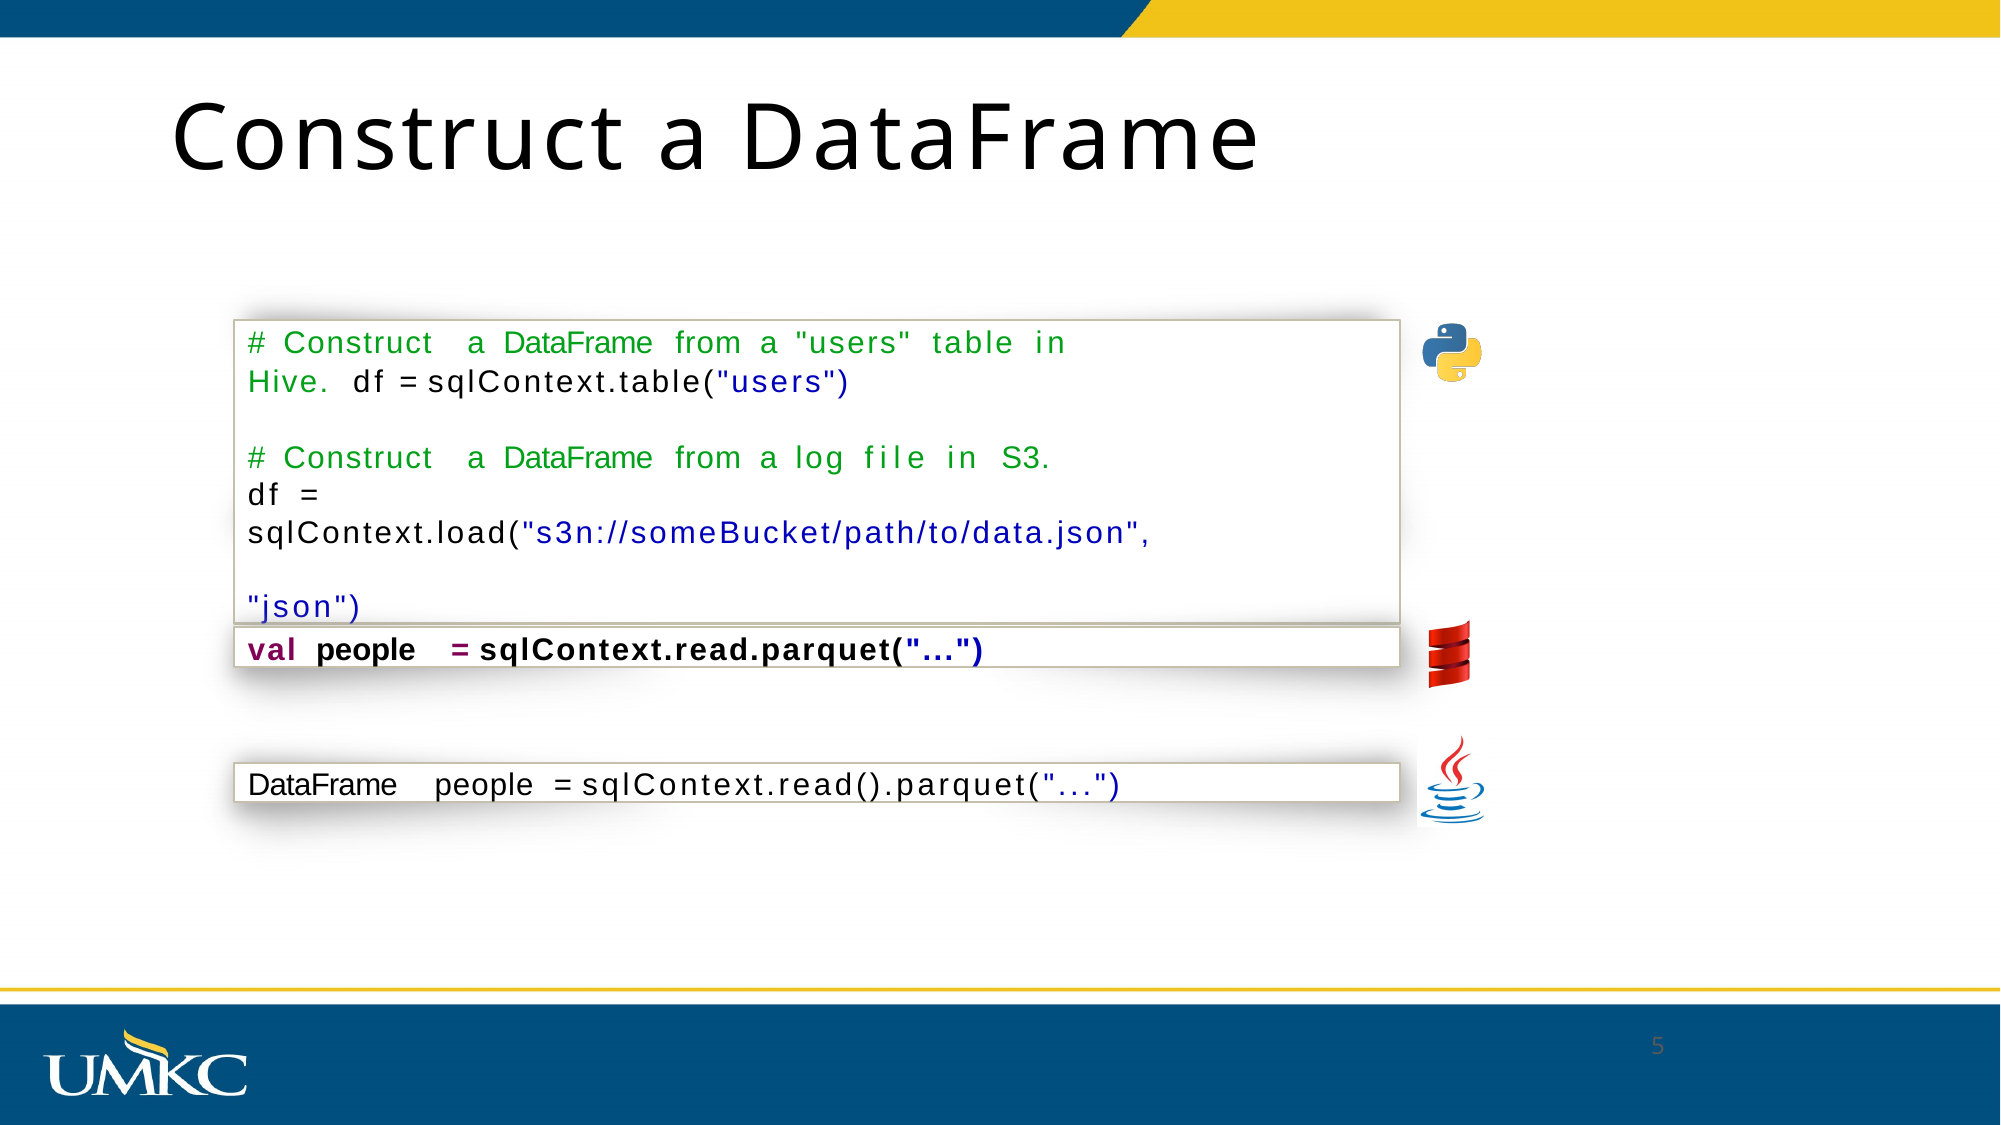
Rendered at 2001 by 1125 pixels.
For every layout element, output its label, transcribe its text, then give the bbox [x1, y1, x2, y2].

text_box [178, 589, 1451, 699]
text_box val people = sqlContext.read.parquet("...") [234, 626, 1400, 667]
text_box DataFrame people = sqlContext.read().parquet("...") [234, 762, 1400, 802]
title Construct a DataFrame [168, 37, 1468, 227]
text_box [154, 699, 1508, 908]
text_box [196, 282, 1427, 565]
text_box [1417, 734, 1489, 827]
picture [0, 0, 2001, 1125]
text_box 5 [1647, 1029, 1678, 1063]
text_box [178, 723, 1451, 851]
text_box [172, 258, 1484, 565]
text_box [154, 565, 1508, 699]
text_box # Construct a DataFrame from a "users" table in Hive. df = sqlContext.table("users") # Construct a DataFrame from a log file in S3. df = sqlContext.load("s3n://someBucket/path/to/data.json", "json") [234, 319, 1400, 565]
